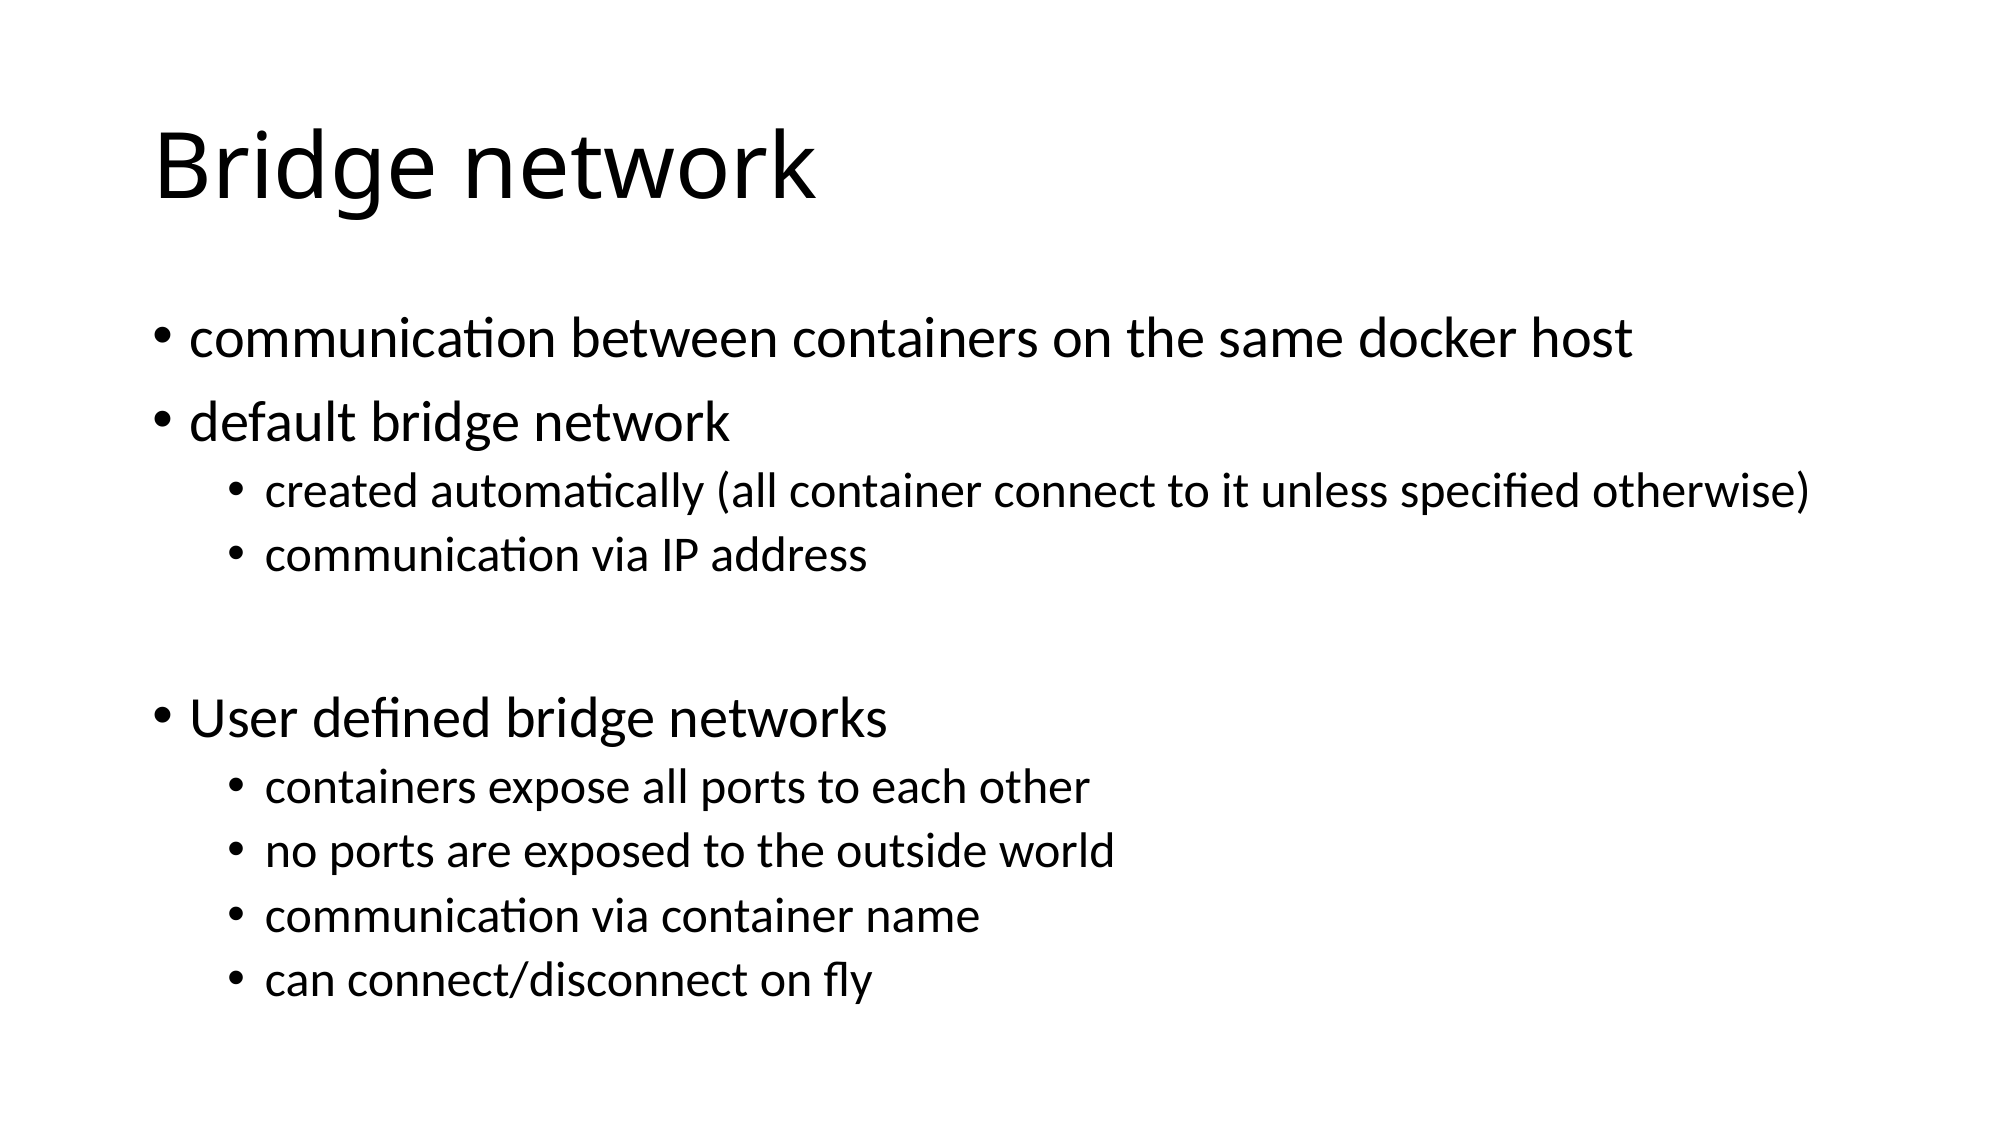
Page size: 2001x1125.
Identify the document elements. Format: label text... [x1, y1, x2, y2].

title Bridge network [137, 59, 1863, 278]
list communication between containers on the same docker host default bridge network created automatically (all container connect to it unless specified otherwise) communication via IP address User defined bridge networks containers expose all ports to each other no ports are exposed to the outside world communication via container name can connect/disconnect on fly [137, 299, 1863, 1014]
